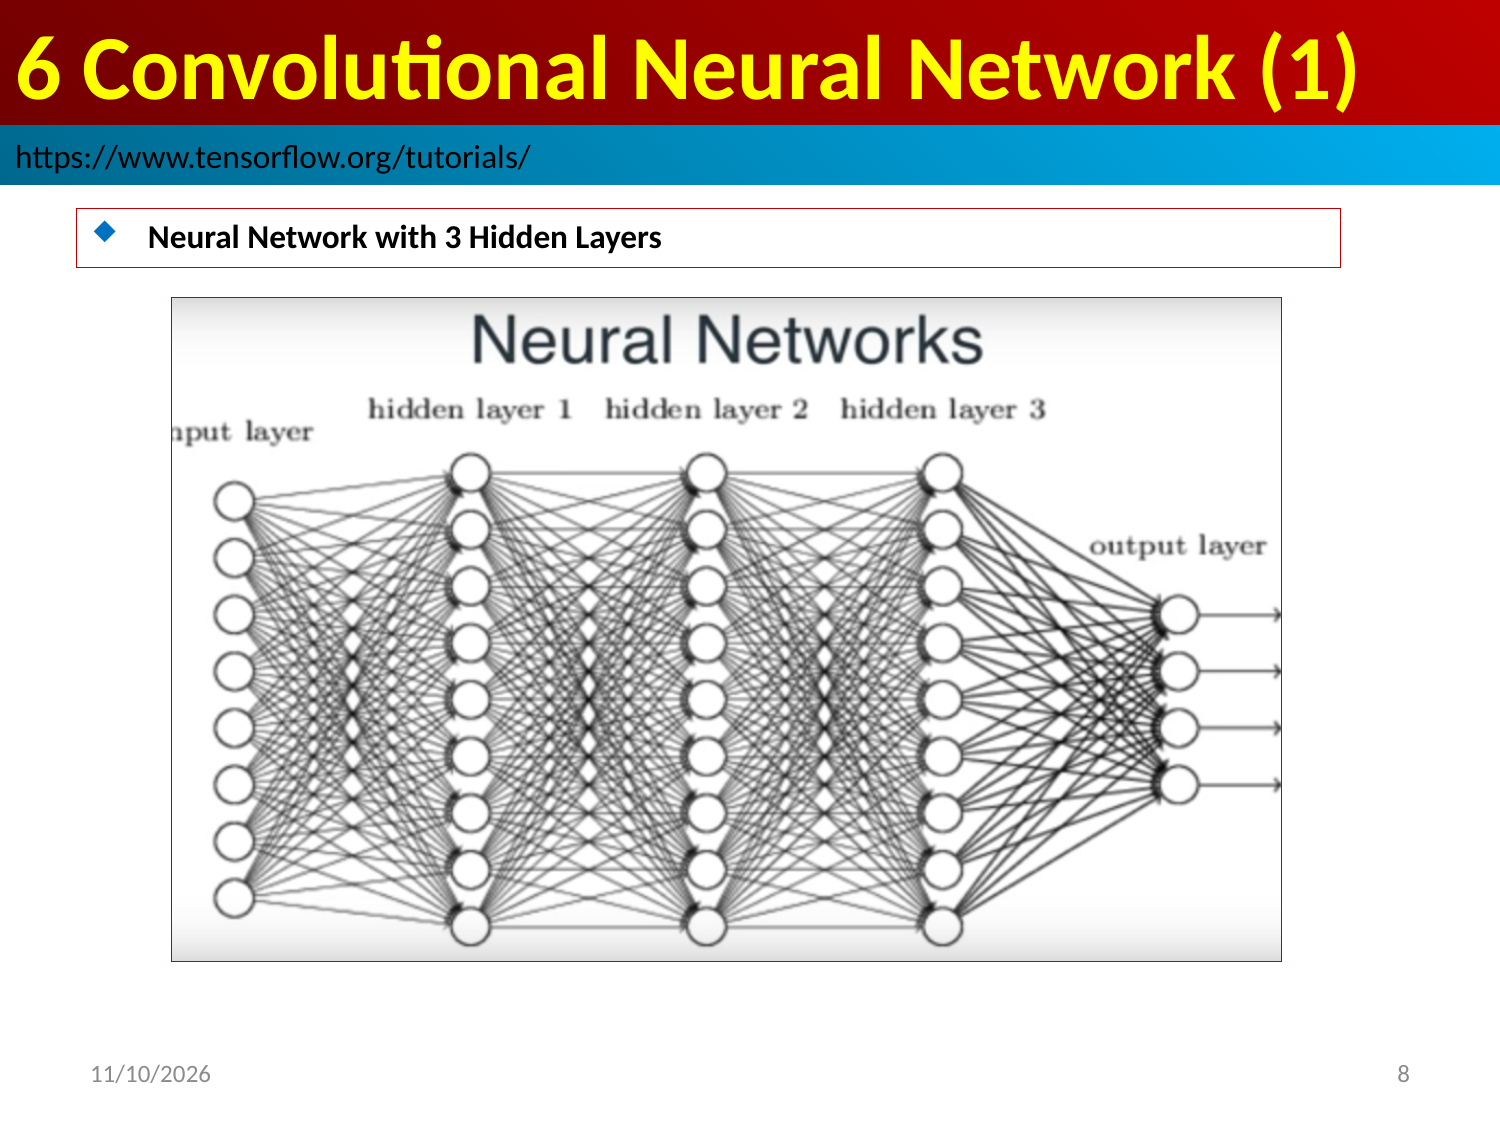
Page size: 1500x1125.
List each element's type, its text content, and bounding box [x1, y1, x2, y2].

picture [170, 297, 1282, 963]
text_box https://www.tensorflow.org/tutorials/ [0, 125, 1500, 185]
slide_number 8 [1074, 1042, 1425, 1103]
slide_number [75, 1042, 425, 1103]
subtitle Neural Network with 3 Hidden Layers [76, 208, 1341, 268]
title 6 Convolutional Neural Network (1) [0, 0, 1500, 125]
